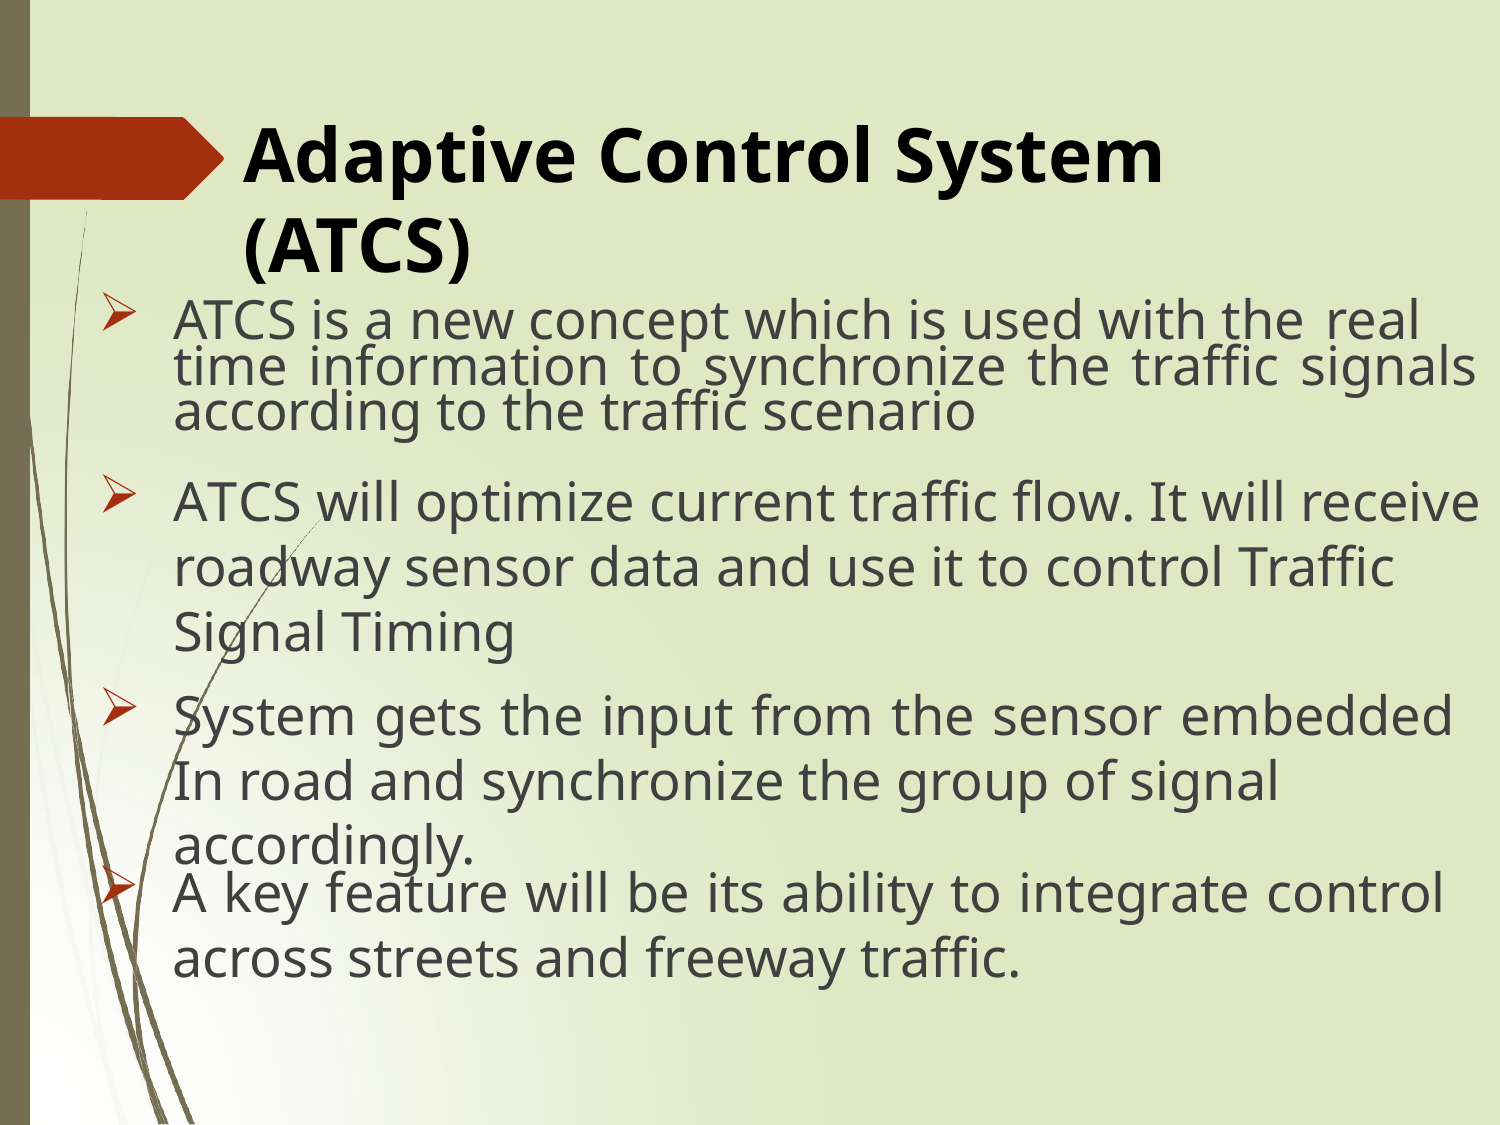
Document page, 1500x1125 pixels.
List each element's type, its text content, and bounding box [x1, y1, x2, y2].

text_box according to the traffic scenario [171, 374, 1028, 442]
text_box ATCS is a new concept which is used with the real [96, 283, 1487, 351]
text_box ATCS will optimize current traffic flow. It will receive roadway sensor data and use it to control Traffic Signal Timing [96, 465, 1487, 678]
text_box A key feature will be its ability to integrate control across streets and freeway traffic. [95, 856, 1487, 1056]
text_box time information to synchronize the traffic signals [171, 328, 1488, 397]
title Adaptive Control System (ATCS) [241, 105, 1406, 283]
picture [30, 0, 1500, 1125]
text_box System gets the input from the sensor embedded In road and synchronize the group of signal accordingly. [96, 678, 1488, 943]
